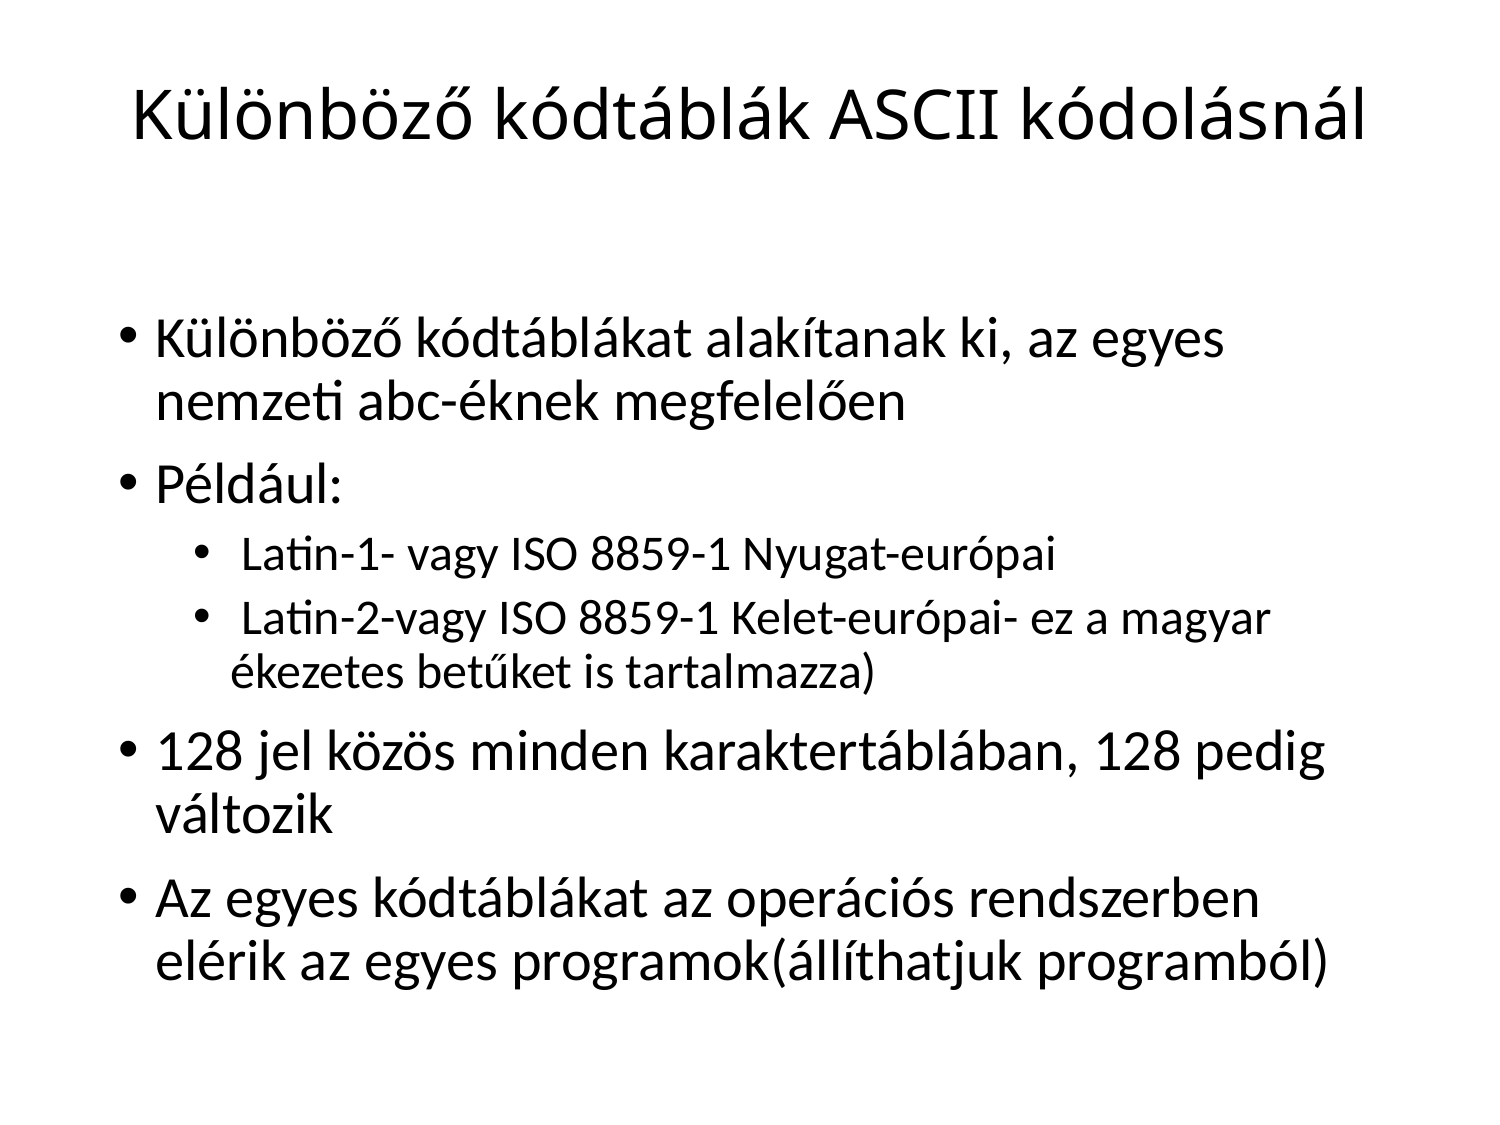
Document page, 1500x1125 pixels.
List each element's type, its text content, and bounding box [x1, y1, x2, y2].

title Különböző kódtáblák ASCII kódolásnál [103, 41, 1397, 194]
list Különböző kódtáblákat alakítanak ki, az egyes nemzeti abc-éknek megfelelően Például: Latin-1- vagy ISO 8859-1 Nyugat-európai Latin-2-vagy ISO 8859-1 Kelet-európai- ez a magyar ékezetes betűket is tartalmazza) 128 jel közös minden karaktertáblában, 128 pedig változik Az egyes kódtáblákat az operációs rendszerben elérik az egyes programok(állíthatjuk programból) [103, 299, 1397, 1014]
